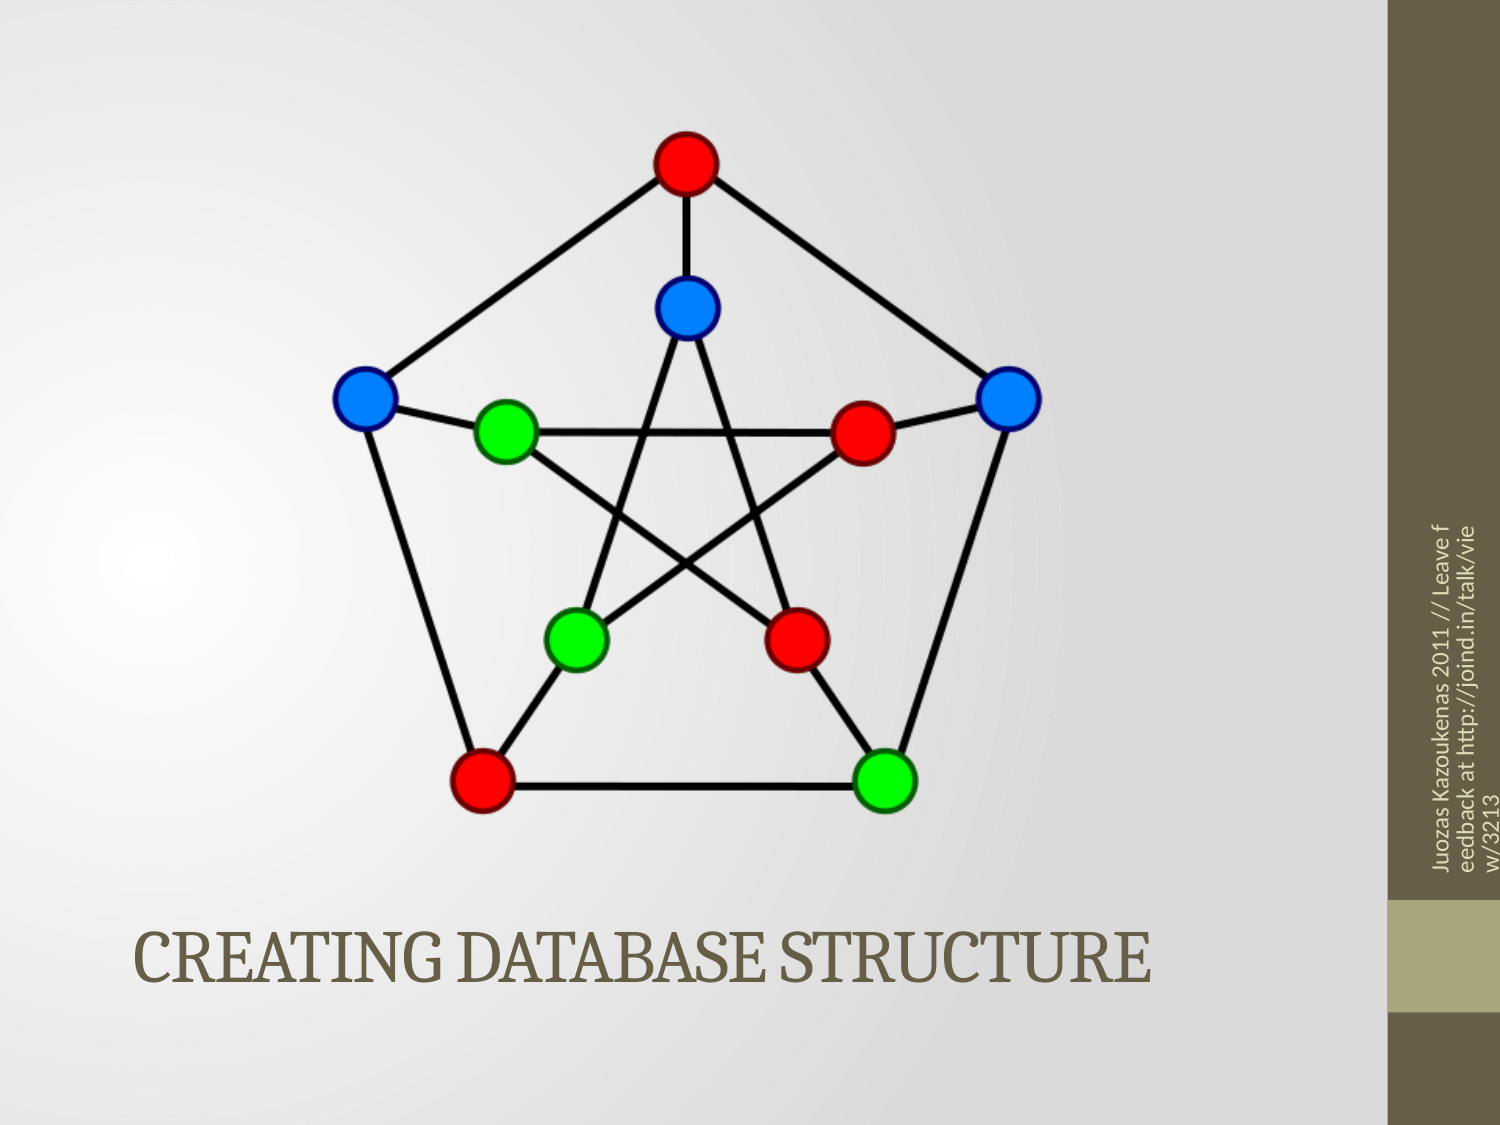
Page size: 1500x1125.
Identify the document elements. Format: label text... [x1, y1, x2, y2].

picture [312, 113, 1064, 833]
title Creating database structure [118, 900, 1375, 1092]
footer Juozas Kazoukenas 2011 // Leave feedback at http://joind.in/talk/view/3213 [1408, 500, 1469, 889]
